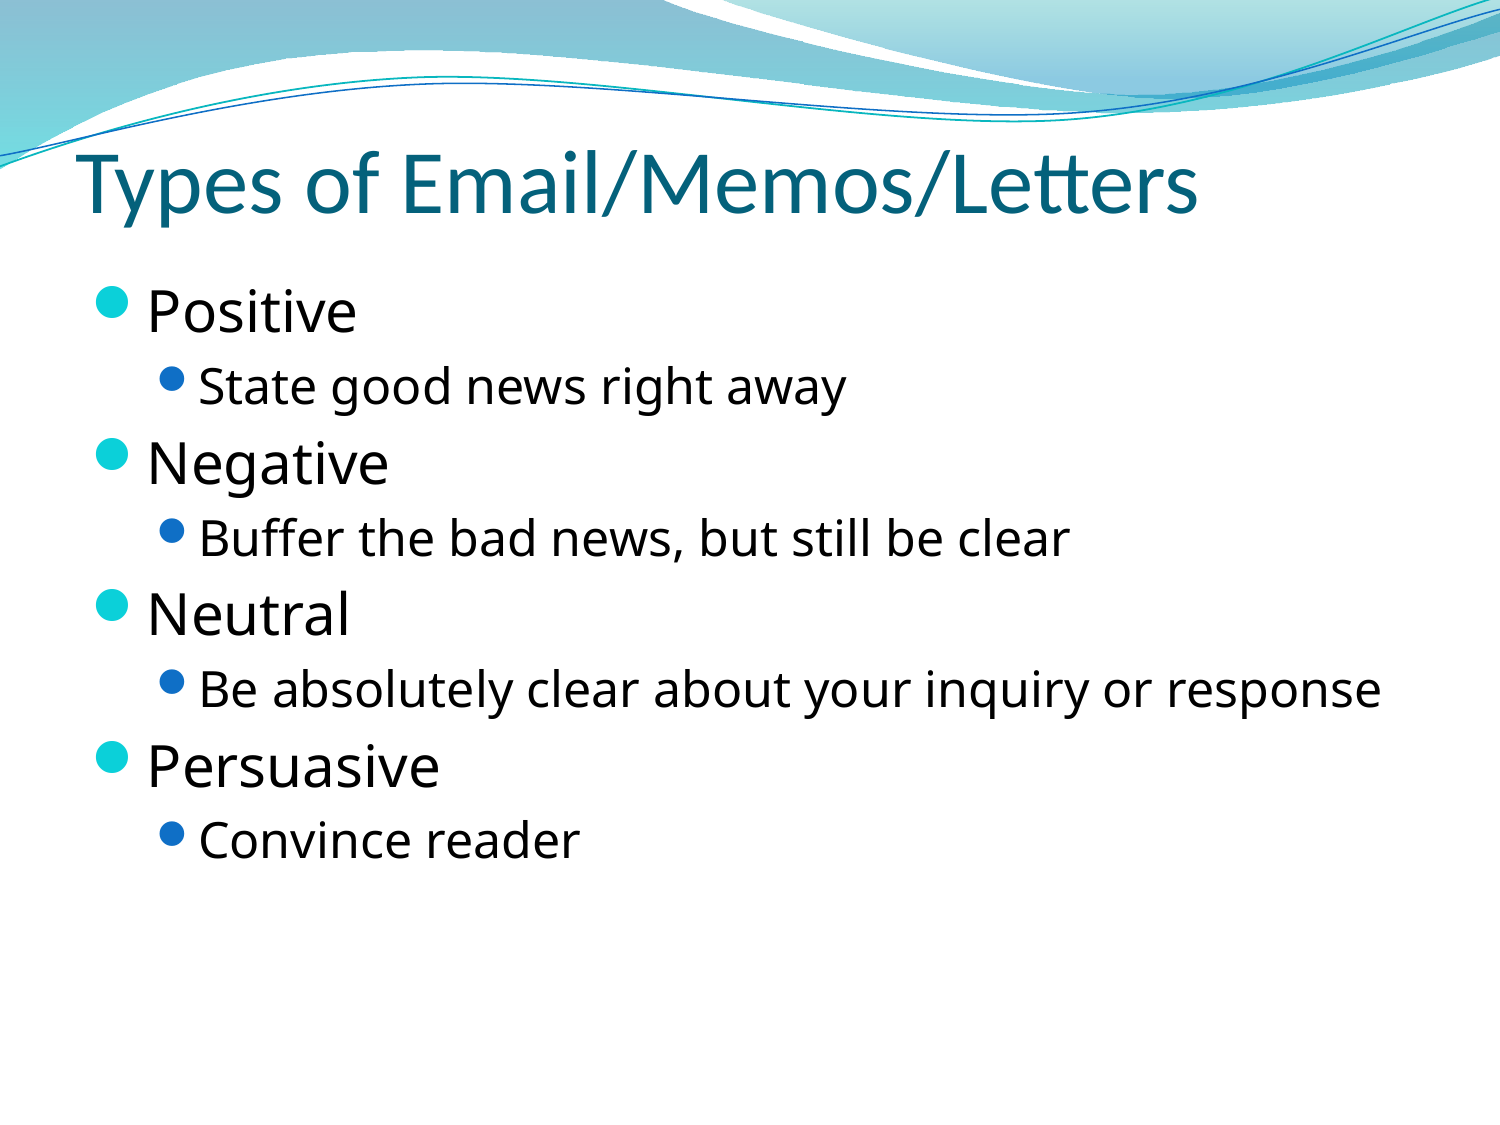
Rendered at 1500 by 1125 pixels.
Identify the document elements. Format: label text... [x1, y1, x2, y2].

list Positive State good news right away Negative Buffer the bad news, but still be clear Neutral Be absolutely clear about your inquiry or response Persuasive Convince reader [76, 267, 1427, 1035]
title Types of Email/Memos/Letters [75, 115, 1425, 232]
